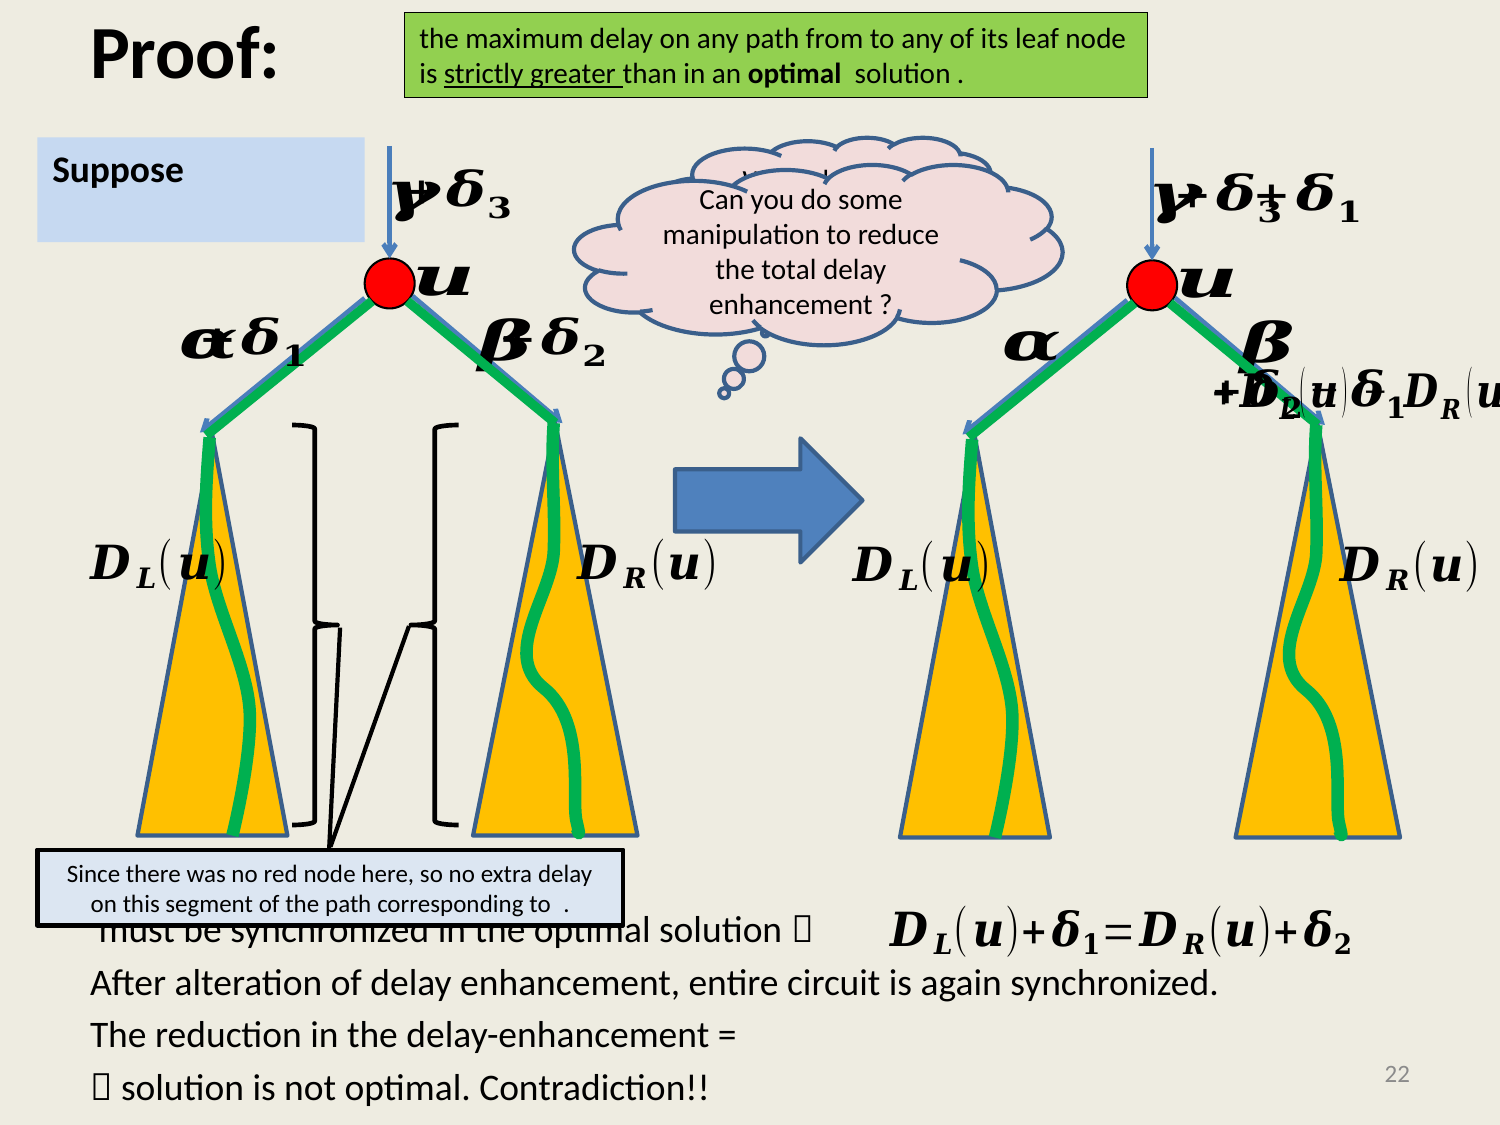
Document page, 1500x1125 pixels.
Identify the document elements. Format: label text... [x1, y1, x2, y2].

text_box Can you do some manipulation to reduce the total delay enhancement ? [717, 339, 767, 401]
text_box What does it imply ? [677, 135, 958, 183]
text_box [849, 147, 1482, 838]
title Proof: [75, 45, 1425, 188]
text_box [407, 300, 580, 834]
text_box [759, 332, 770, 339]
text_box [205, 300, 373, 836]
slide_number 22 [1074, 1042, 1425, 1103]
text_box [137, 145, 638, 836]
text_box [672, 436, 844, 565]
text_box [174, 162, 538, 374]
text_box Can you do some manipulation to reduce the total delay enhancement ? [641, 167, 844, 348]
